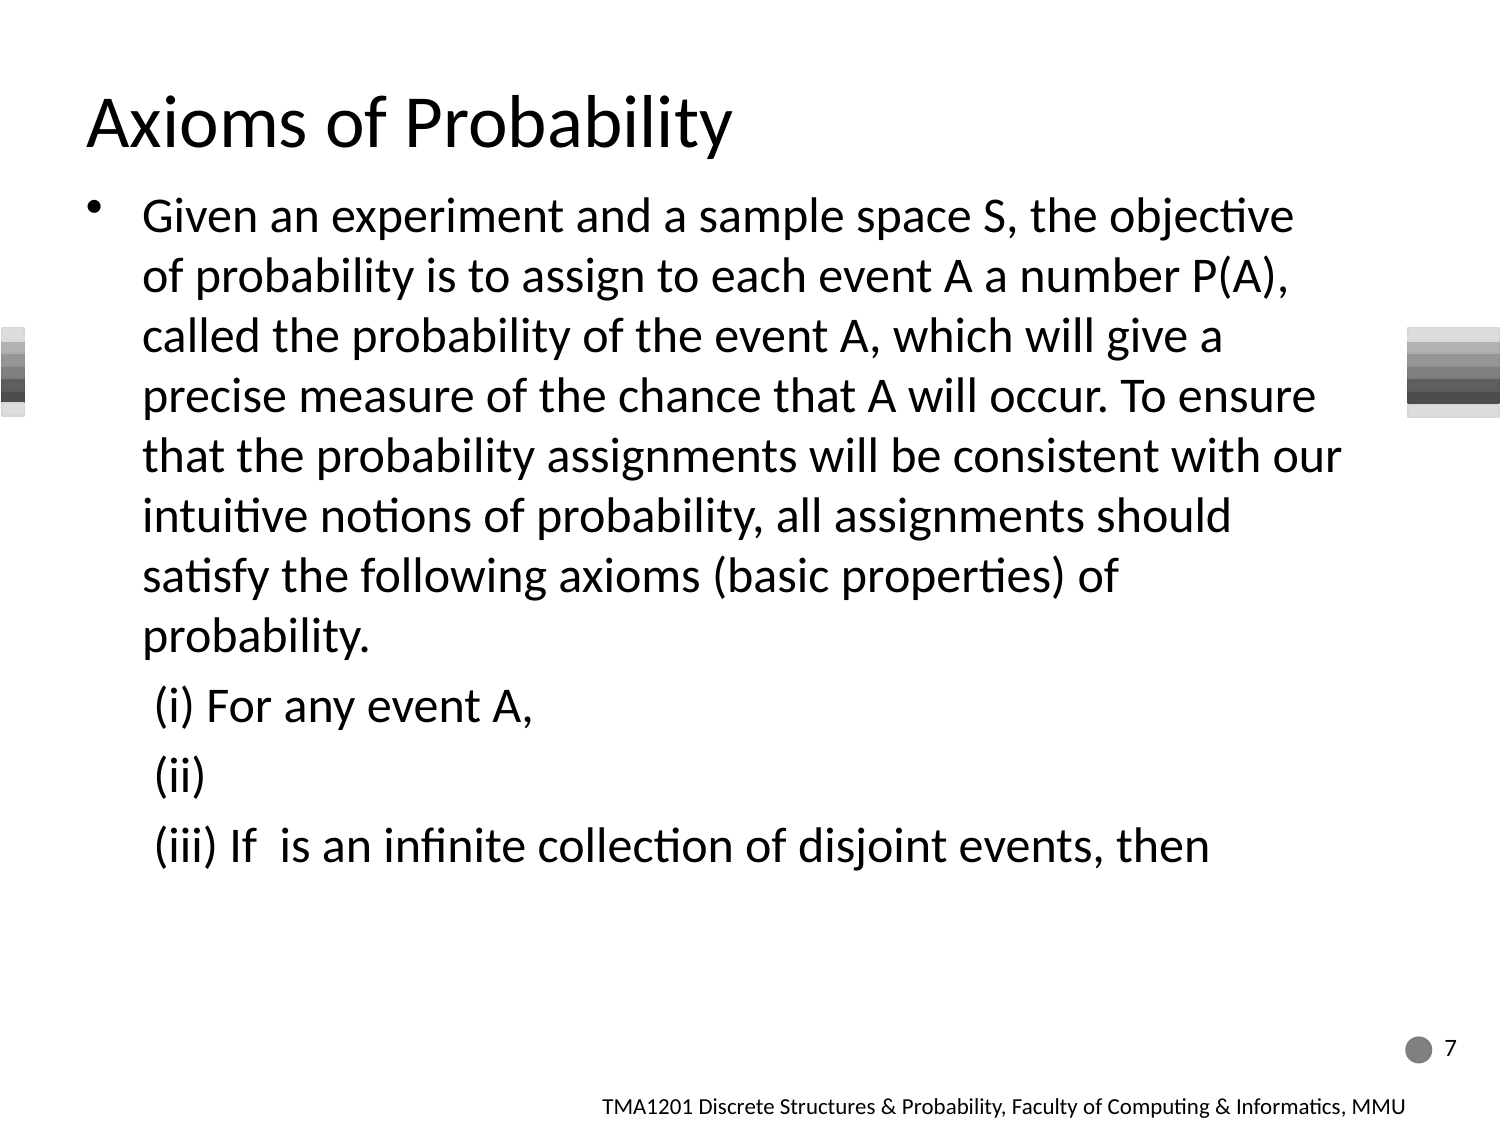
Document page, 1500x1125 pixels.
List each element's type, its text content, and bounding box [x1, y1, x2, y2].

footer TMA1201 Discrete Structures & Probability, Faculty of Computing & Informatics, MMU [587, 1084, 1500, 1125]
slide_number 7 [1429, 1009, 1500, 1084]
title Axioms of Probability [71, 69, 1334, 170]
